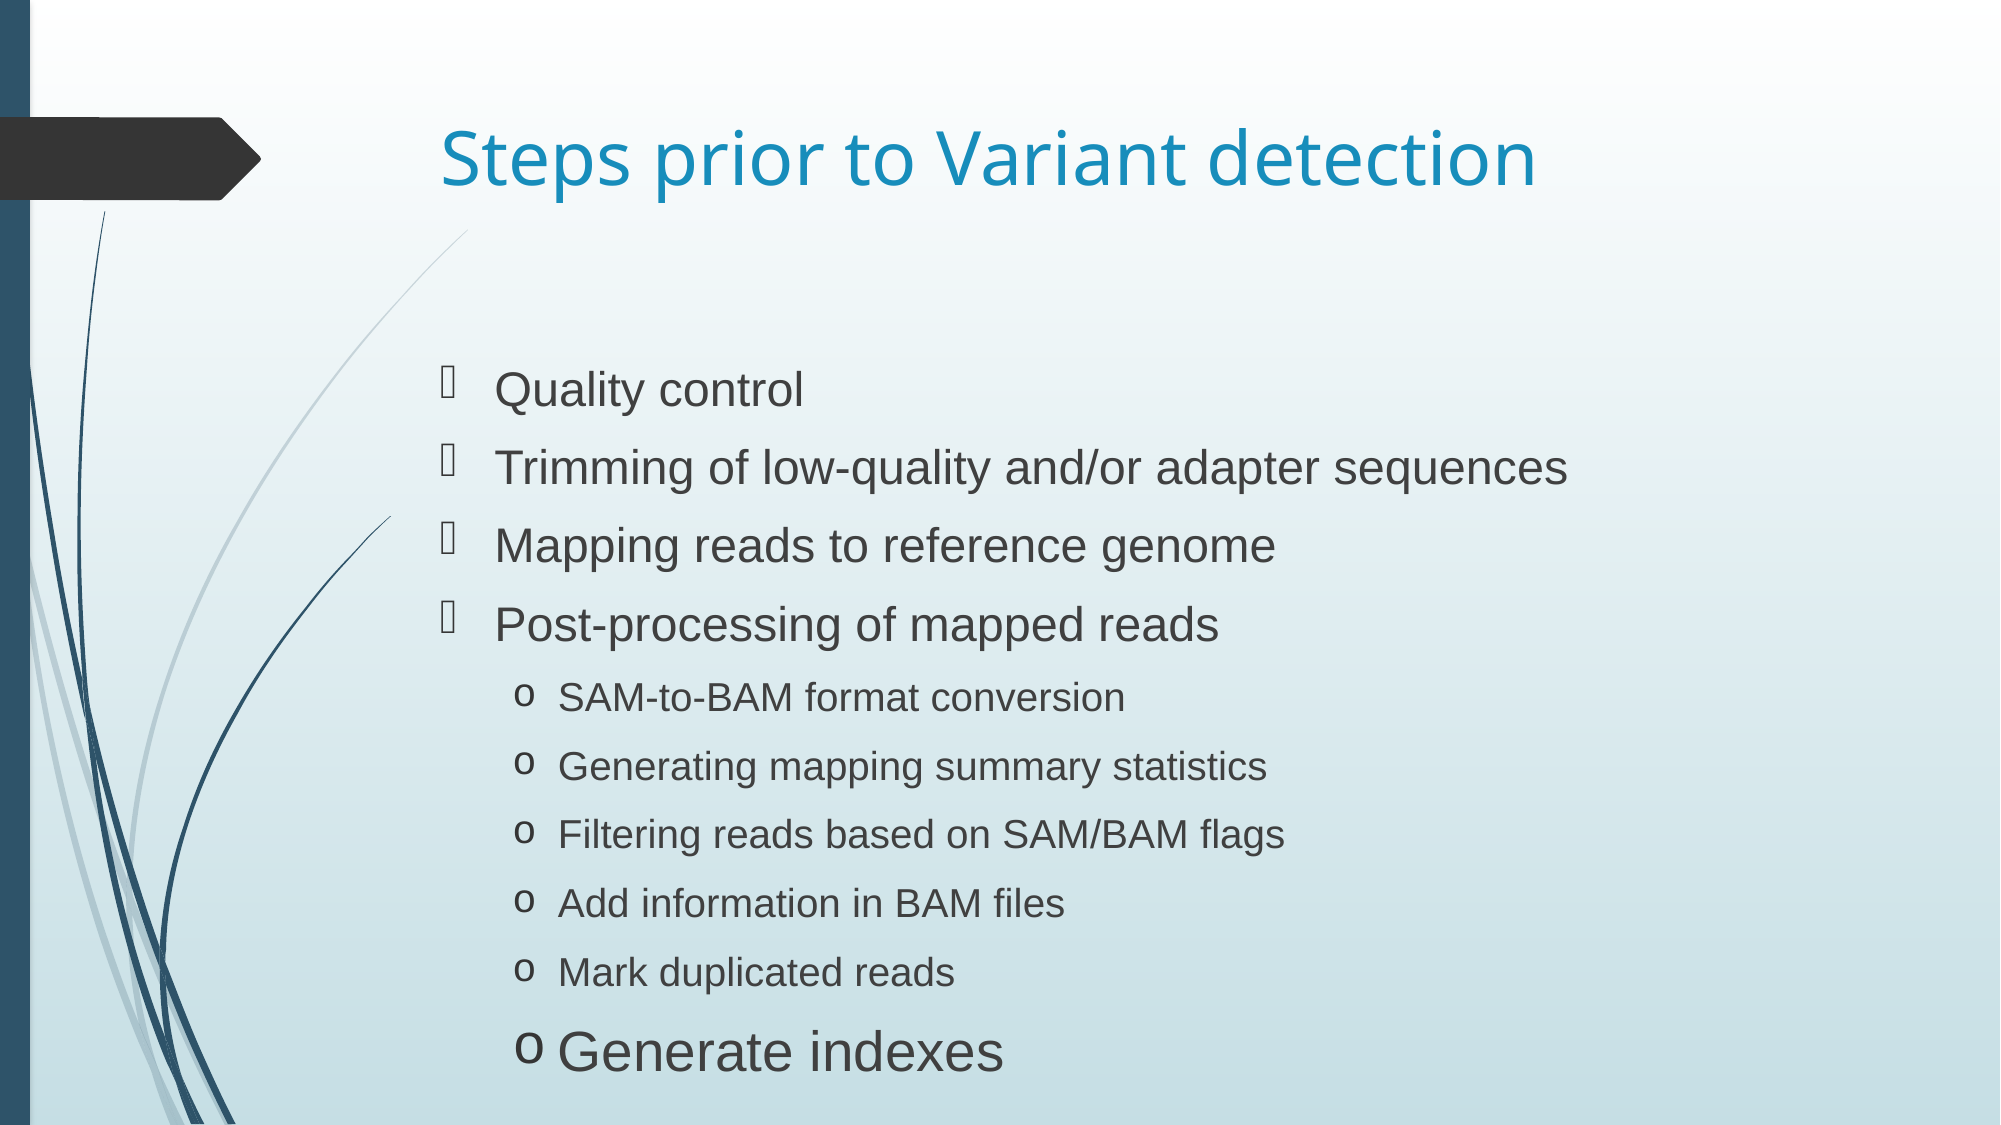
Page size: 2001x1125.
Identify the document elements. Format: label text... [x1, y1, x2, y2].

title Steps prior to Variant detection [425, 102, 1888, 313]
list Quality control Trimming of low-quality and/or adapter sequences Mapping reads to reference genome Post-processing of mapped reads SAM-to-BAM format conversion Generating mapping summary statistics Filtering reads based on SAM/BAM flags Add information in BAM files Mark duplicated reads Generate indexes [424, 350, 1952, 1095]
